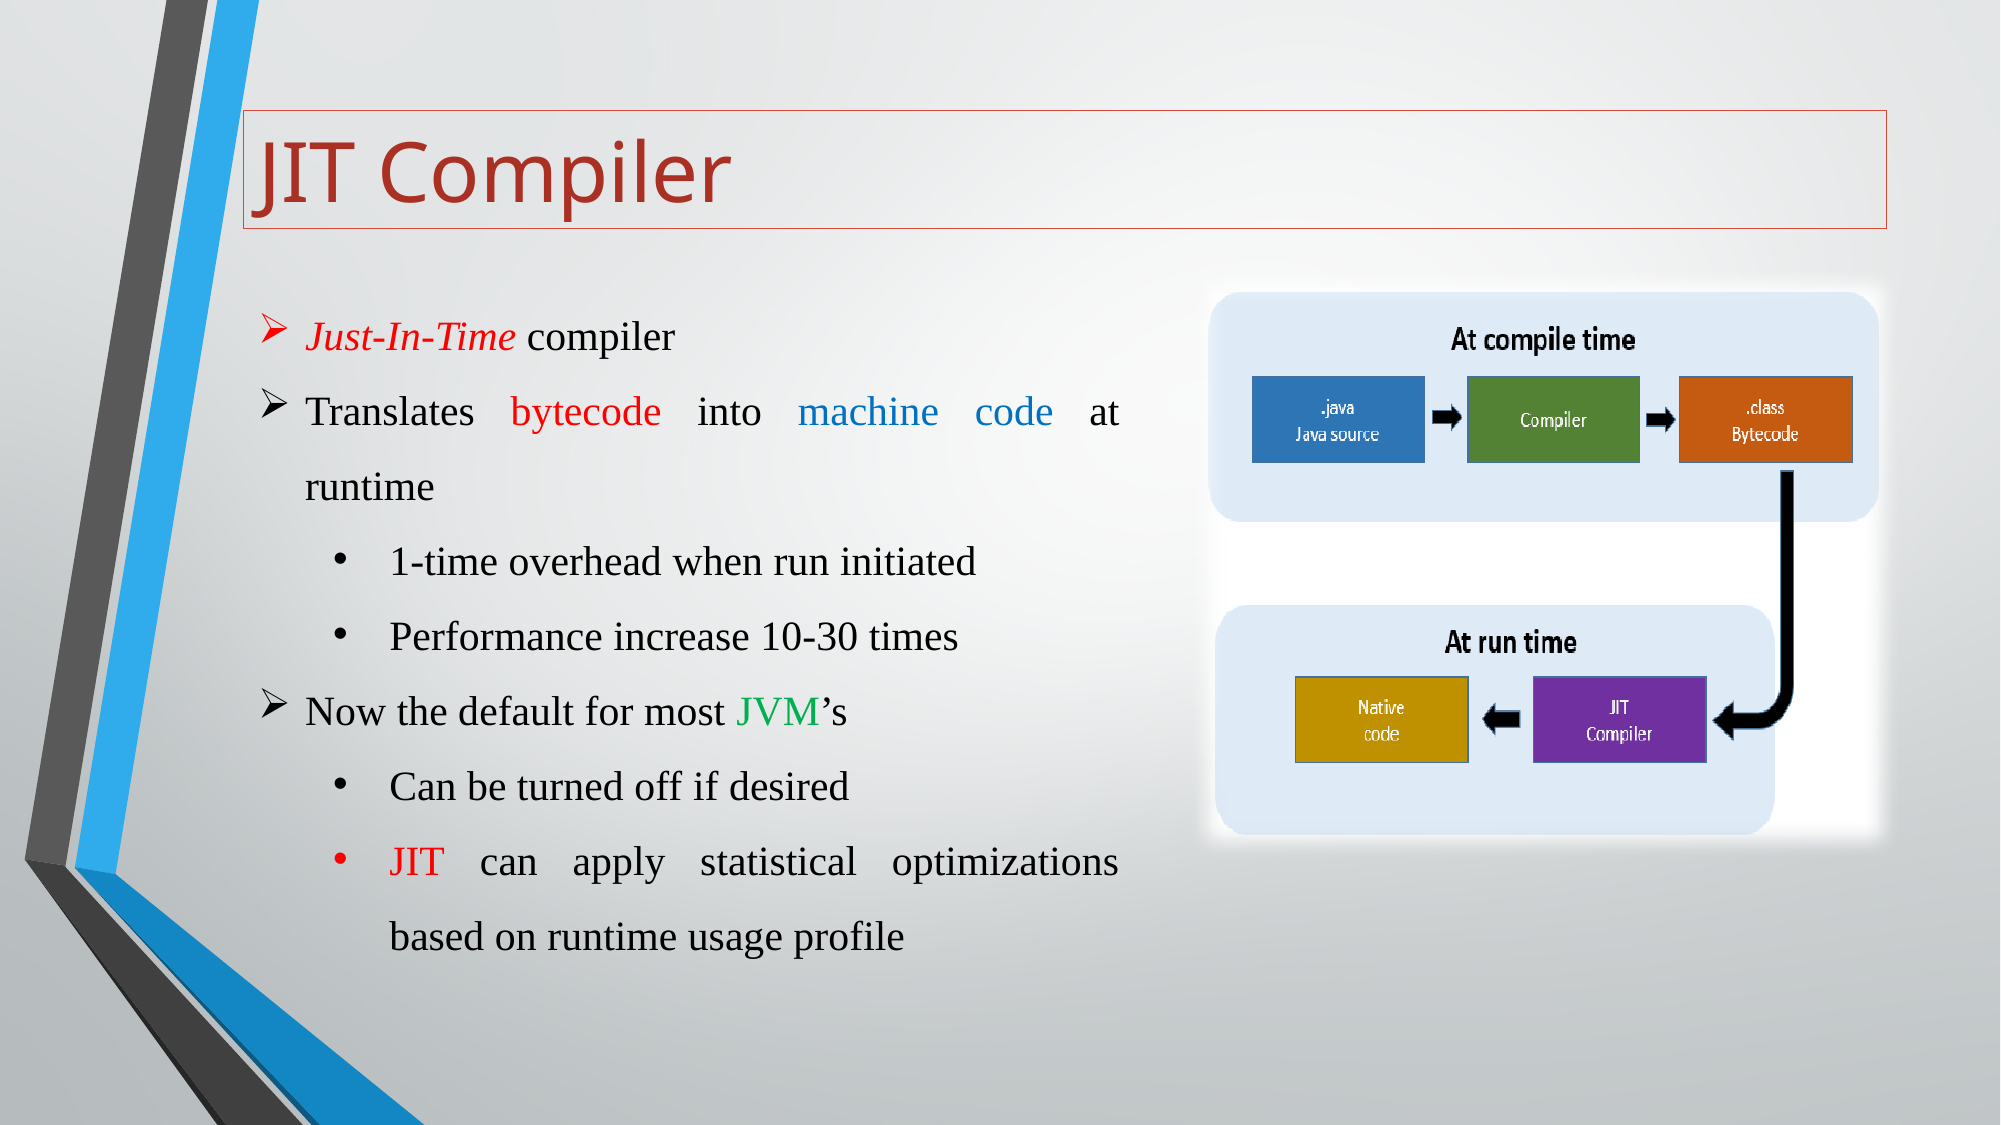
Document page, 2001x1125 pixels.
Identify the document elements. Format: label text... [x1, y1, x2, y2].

title JIT Compiler [243, 110, 1887, 229]
picture [1187, 265, 1902, 860]
text_box Just-In-Time compiler Translates bytecode into machine code at runtime 1-time overhead when run initiated Performance increase 10-30 times Now the default for most JVM’s Can be turned off if desired JIT can apply statistical optimizations based on runtime usage profile [243, 276, 1135, 966]
